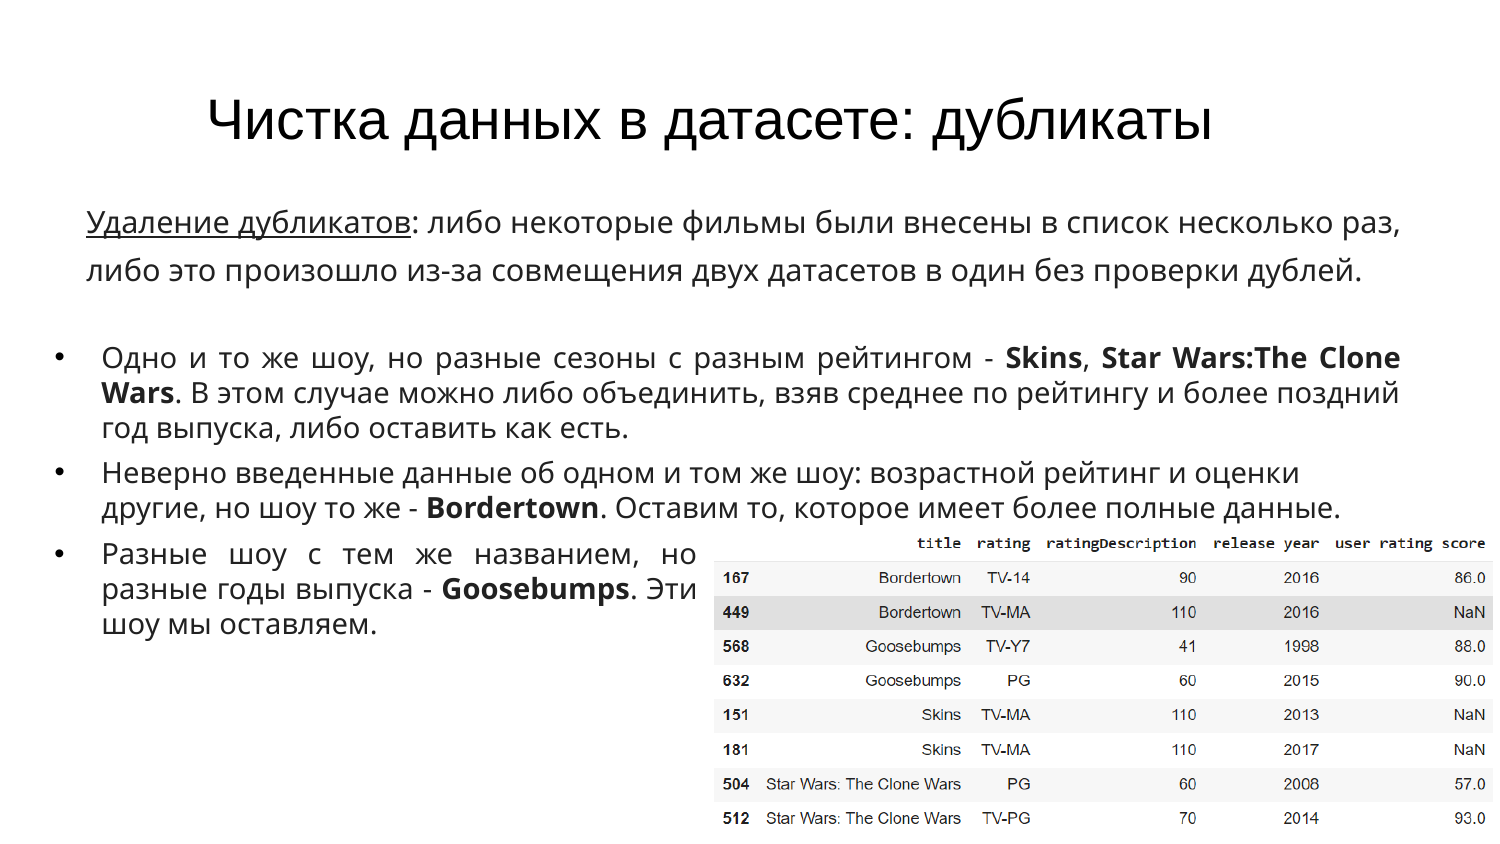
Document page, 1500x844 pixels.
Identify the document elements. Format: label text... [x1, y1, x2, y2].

text_box Разные шоу с тем же названием, но разные годы выпуска - Goosebumps. Эти шоу мы оставляем. [39, 532, 711, 649]
text_box Одно и то же шоу, но разные сезоны с разным рейтингом - Skins, Star Wars:The Clone Wars. В этом случае можно либо объединить, взяв среднее по рейтингу и более поздний год выпуска, либо оставить как есть. [39, 331, 1417, 446]
picture [712, 533, 1493, 825]
list Удаление дубликатов: либо некоторые фильмы были внесены в список несколько раз, либо это произошло из-за совмещения двух датасетов в один без проверки дублей. [54, 179, 1476, 347]
text_box Неверно введенные данные об одном и том же шоу: возрастной рейтинг и оценки другие, но шоу то же - Bordertown. Оставим то, которое имеет более полные данные. [39, 446, 1417, 532]
title Чистка данных в датасете: дубликаты [191, 72, 1449, 167]
